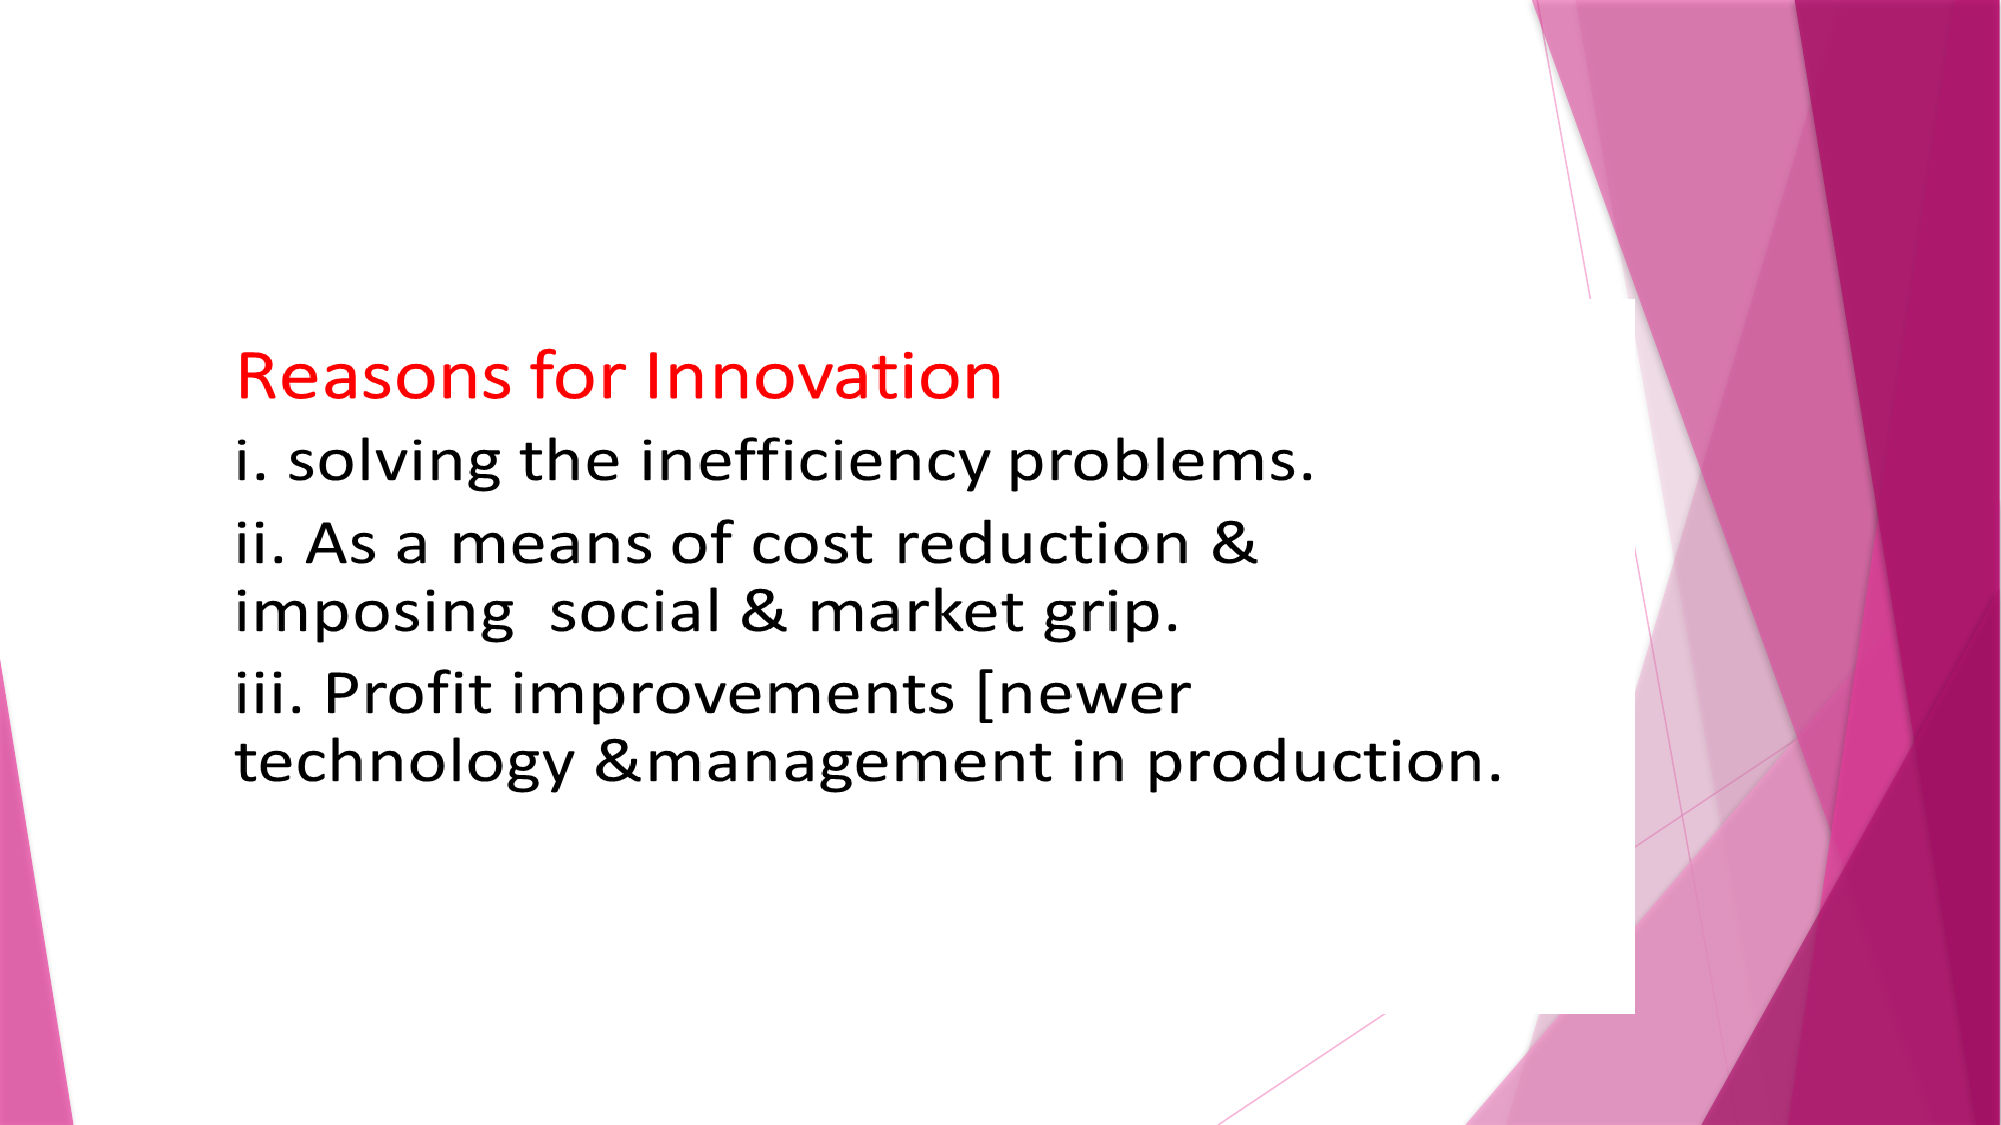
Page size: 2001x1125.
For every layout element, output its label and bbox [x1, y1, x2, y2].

list [117, 298, 1636, 1014]
